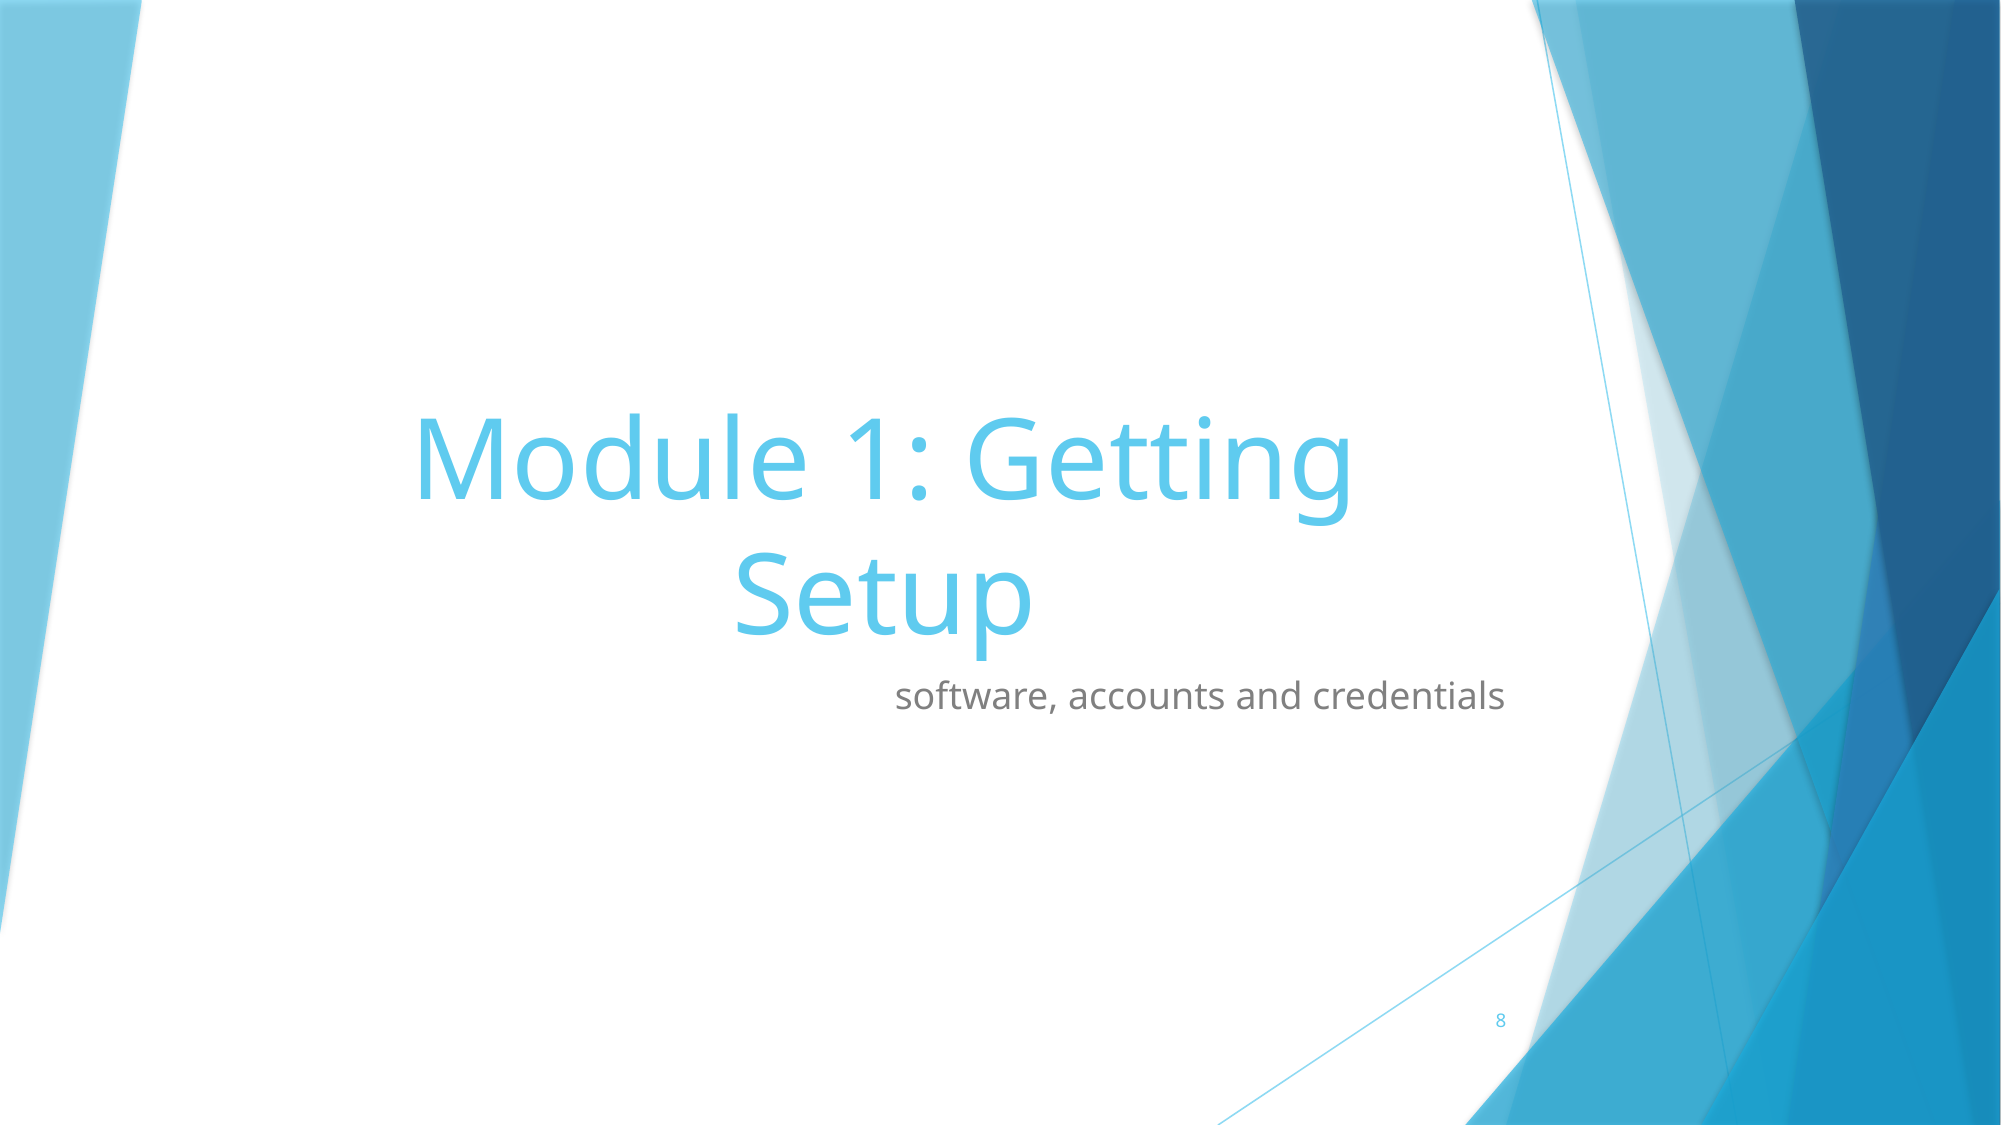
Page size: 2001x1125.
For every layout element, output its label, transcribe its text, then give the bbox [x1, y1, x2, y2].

title Module 1: Getting Setup [247, 394, 1522, 664]
subtitle software, accounts and credentials [247, 664, 1522, 845]
slide_number 8 [1409, 991, 1522, 1051]
